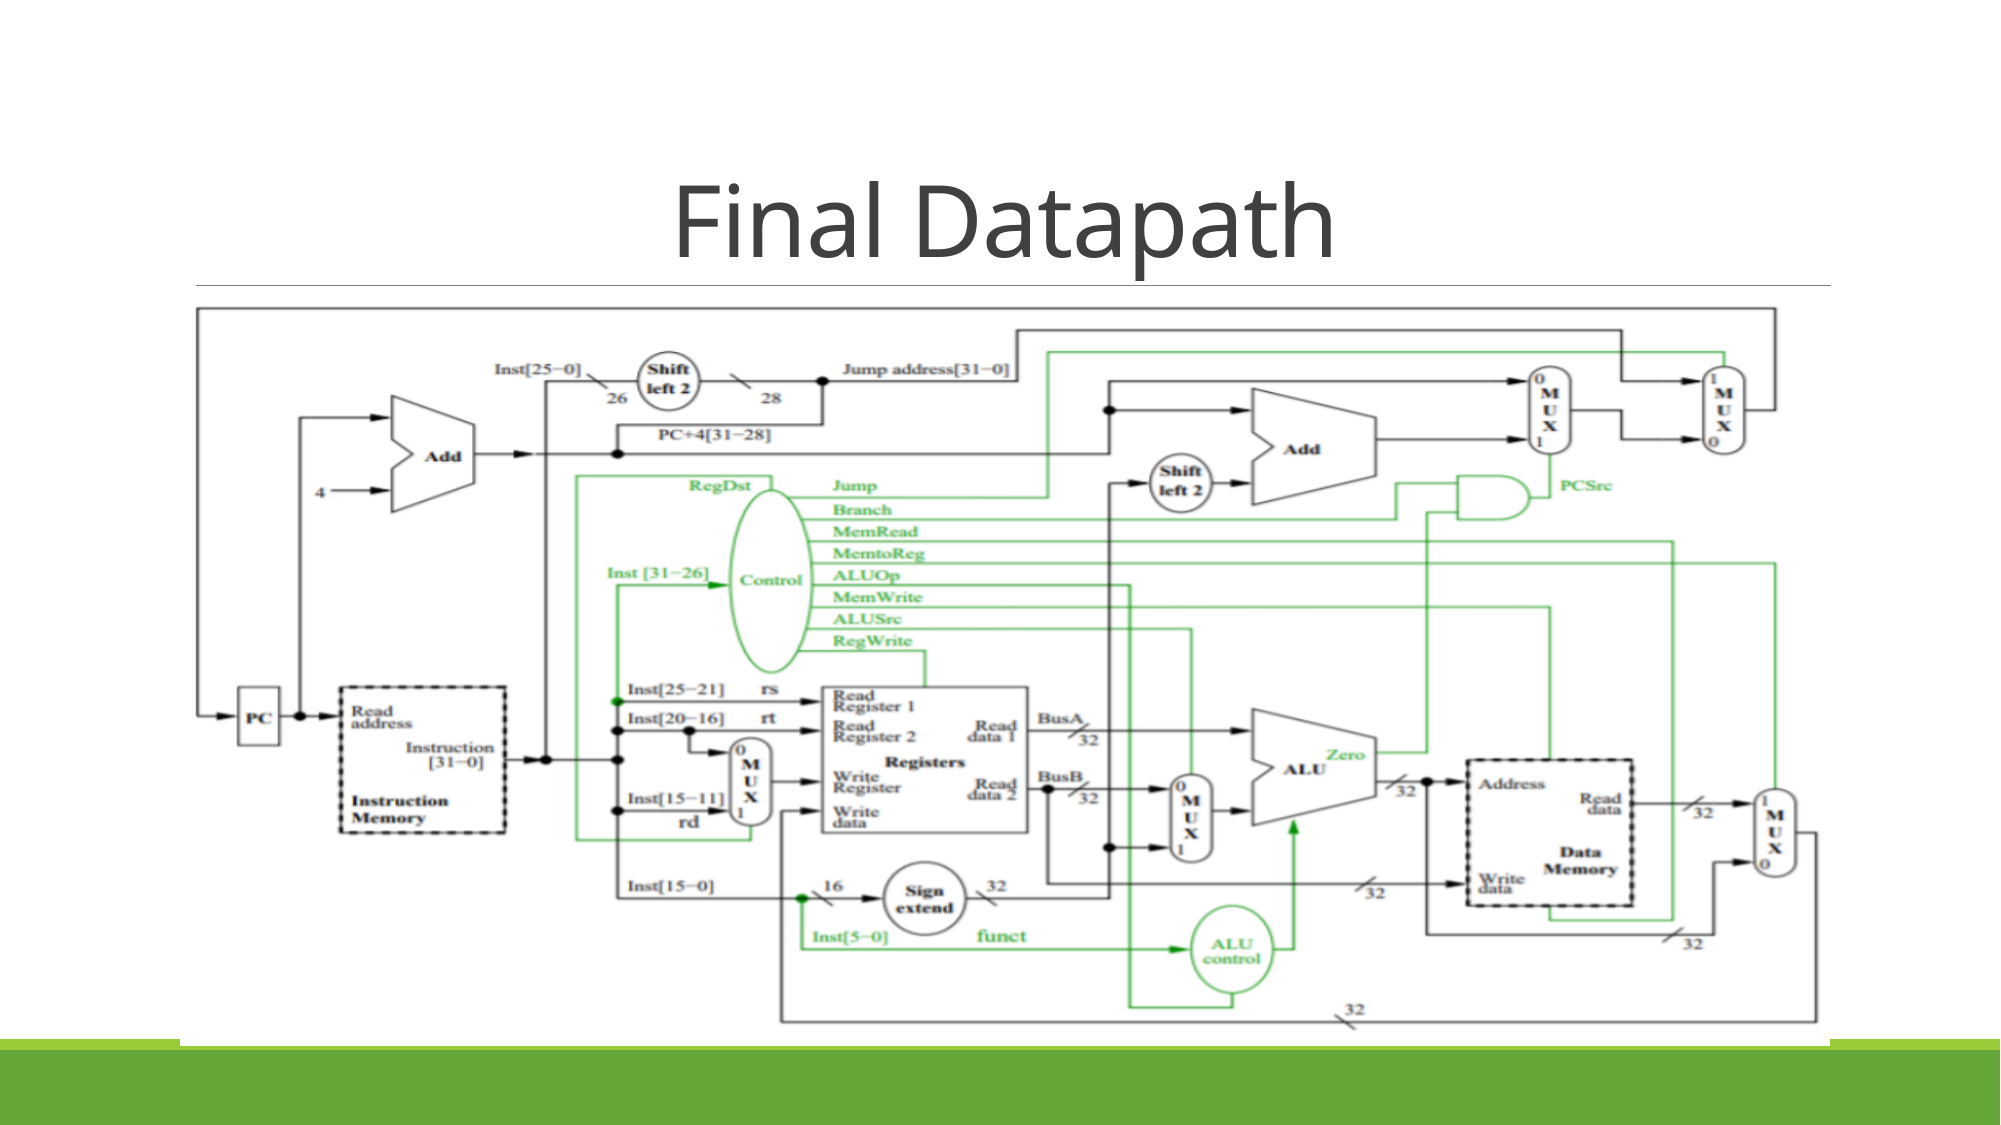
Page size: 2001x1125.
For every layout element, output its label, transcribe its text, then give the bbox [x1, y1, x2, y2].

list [179, 302, 1831, 1046]
title Final Datapath [180, 47, 1830, 285]
